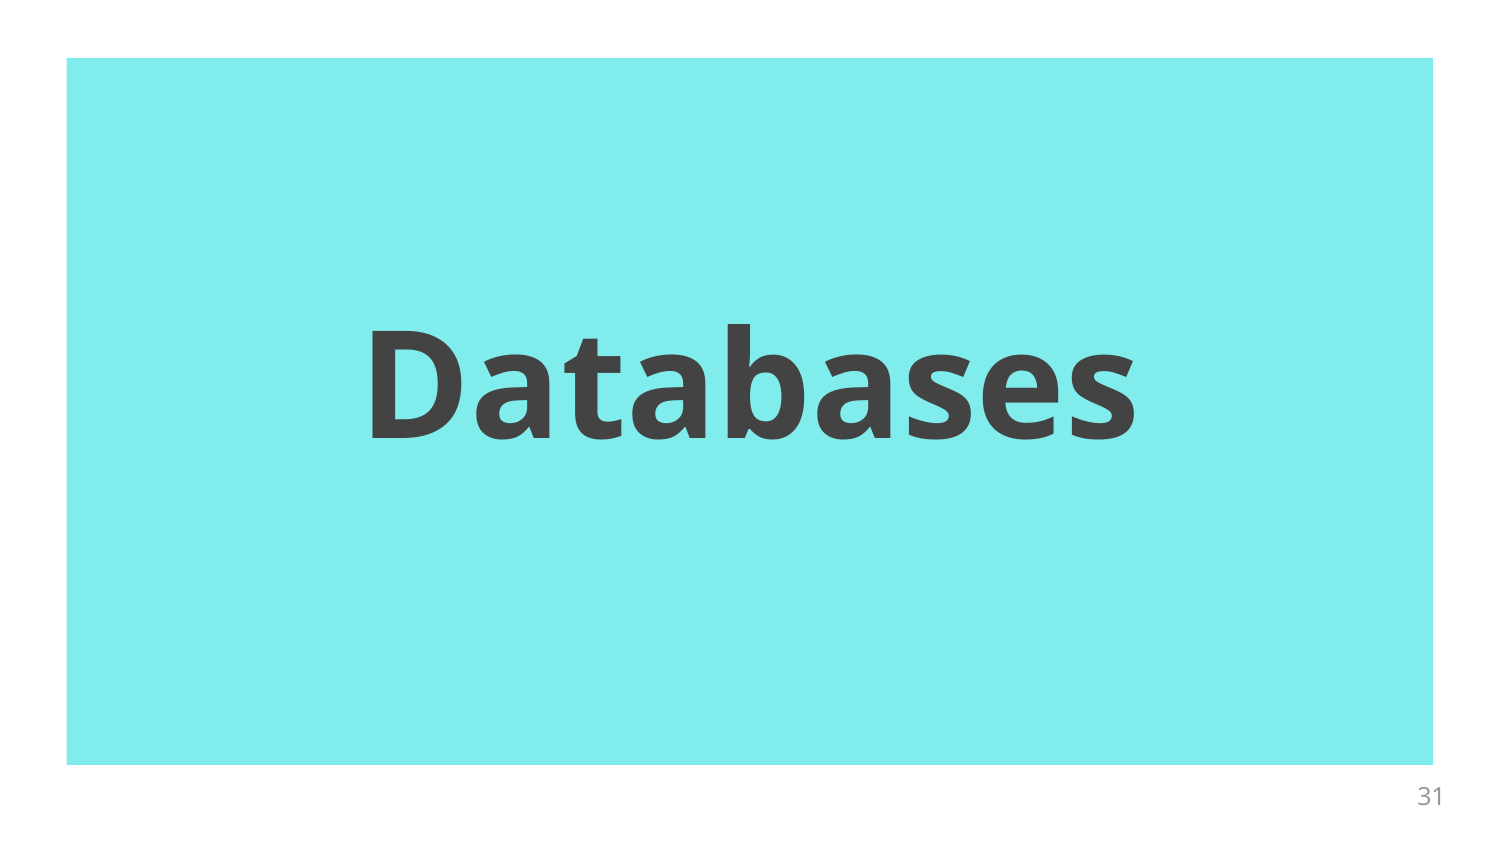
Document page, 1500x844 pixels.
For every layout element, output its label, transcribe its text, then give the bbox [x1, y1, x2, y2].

slide_number ‹#› [1402, 764, 1493, 830]
title Databases [0, 404, 1500, 484]
